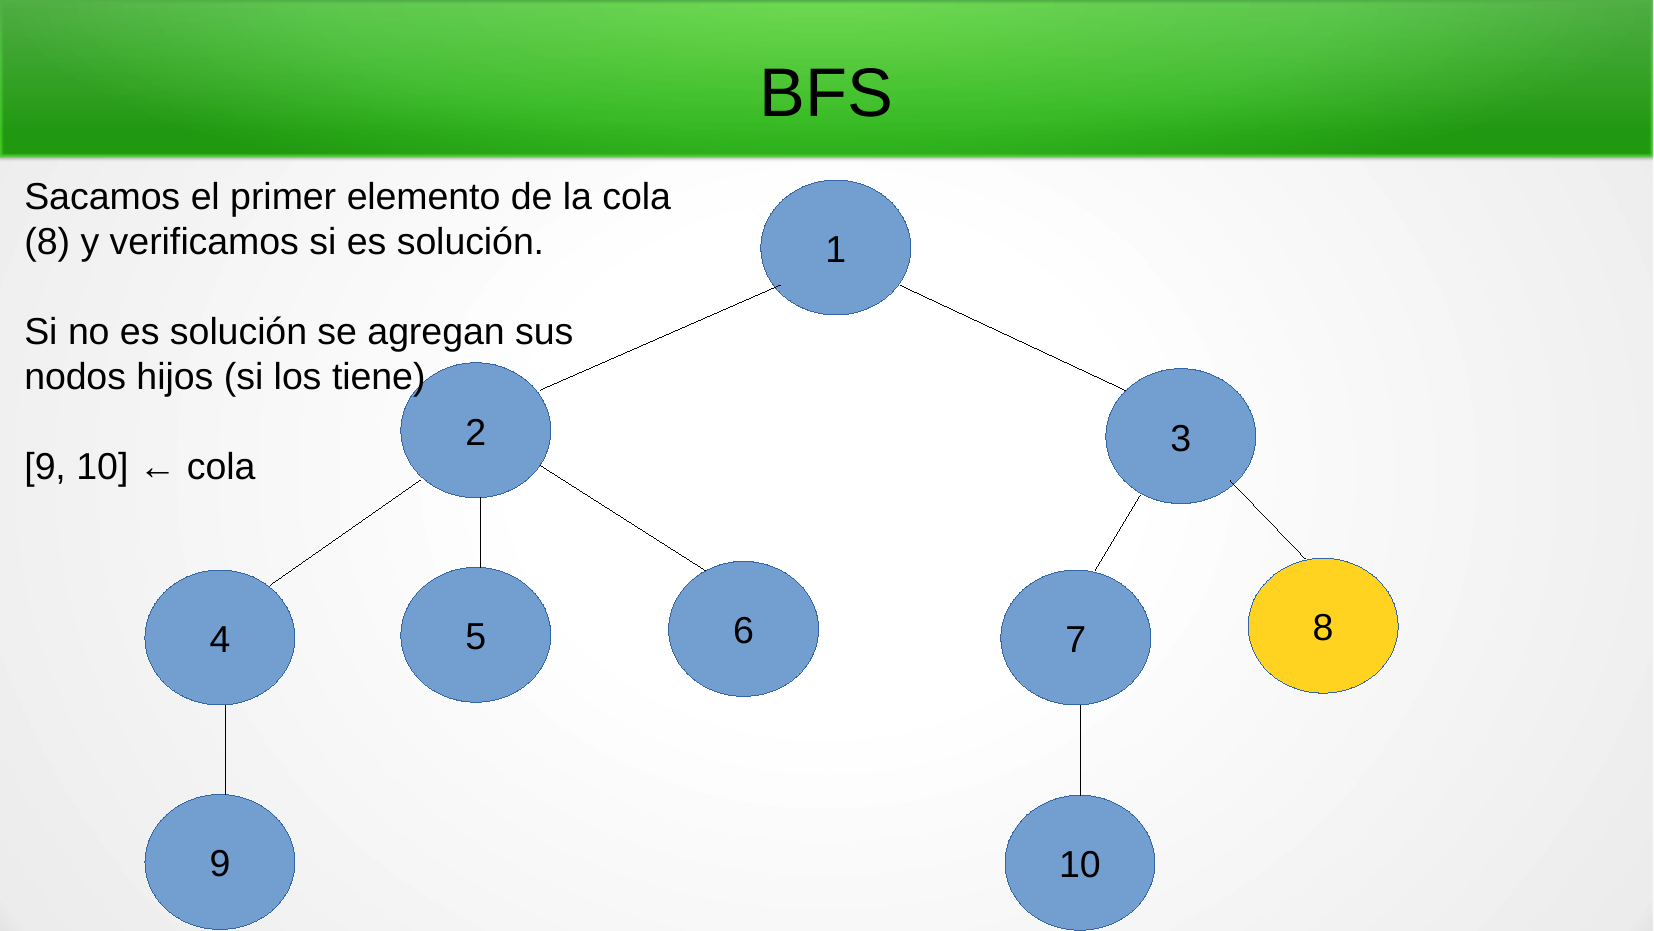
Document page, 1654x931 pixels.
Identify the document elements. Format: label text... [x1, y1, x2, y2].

text_box 10 [1005, 795, 1155, 931]
text_box BFS [82, 35, 1571, 142]
text_box Sacamos el primer elemento de la cola (8) y verificamos si es solución. Si no es solución se agregan sus nodos hijos (si los tiene) [9, 10] ← cola [9, 164, 690, 516]
text_box 9 [144, 794, 295, 930]
text_box 4 [144, 570, 295, 705]
picture [0, 0, 1654, 931]
text_box 7 [1000, 570, 1151, 705]
text_box 3 [1105, 368, 1256, 504]
text_box 8 [1248, 558, 1399, 694]
text_box 6 [668, 561, 819, 697]
text_box 1 [760, 180, 911, 315]
text_box 5 [400, 567, 551, 703]
